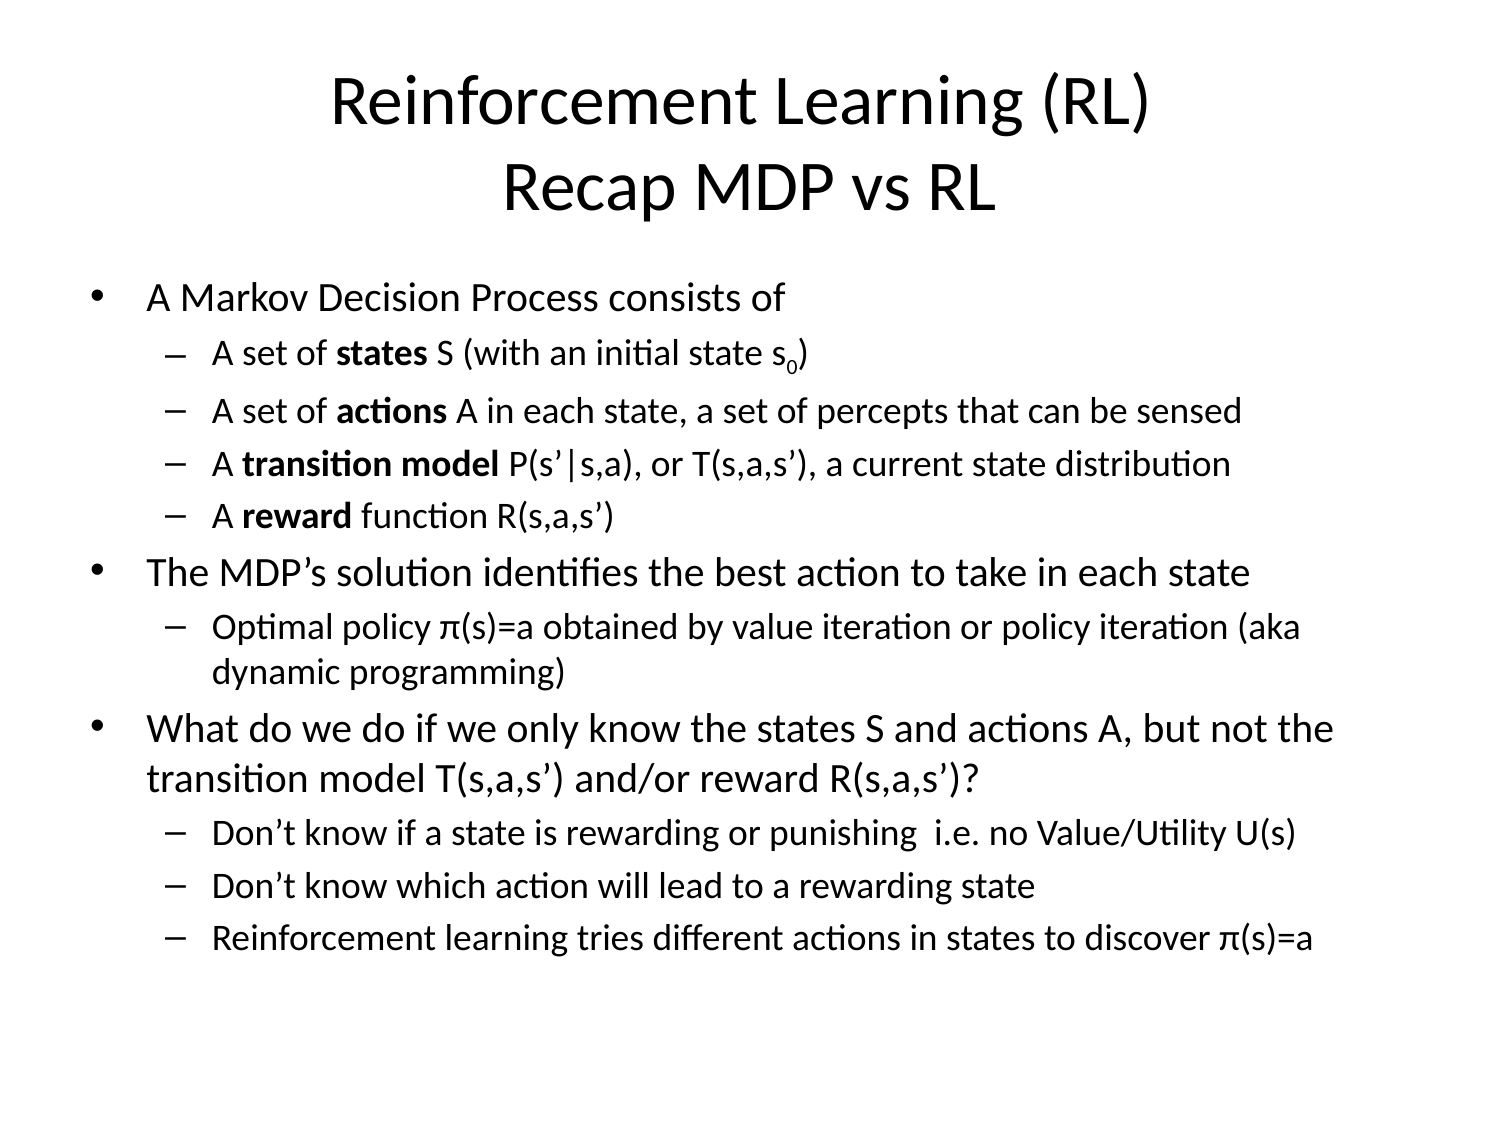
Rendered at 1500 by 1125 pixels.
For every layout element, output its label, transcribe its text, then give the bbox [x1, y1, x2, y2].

list A Markov Decision Process consists of A set of states S (with an initial state s0) A set of actions A in each state, a set of percepts that can be sensed A transition model P(s’|s,a), or T(s,a,s’), a current state distribution A reward function R(s,a,s’) The MDP’s solution identifies the best action to take in each state Optimal policy π(s)=a obtained by value iteration or policy iteration (aka dynamic programming) What do we do if we only know the states S and actions A, but not the transition model T(s,a,s’) and/or reward R(s,a,s’)? Don’t know if a state is rewarding or punishing i.e. no Value/Utility U(s) Don’t know which action will lead to a rewarding state Reinforcement learning tries different actions in states to discover π(s)=a [75, 262, 1425, 1005]
title Reinforcement Learning (RL) Recap MDP vs RL [75, 45, 1425, 233]
